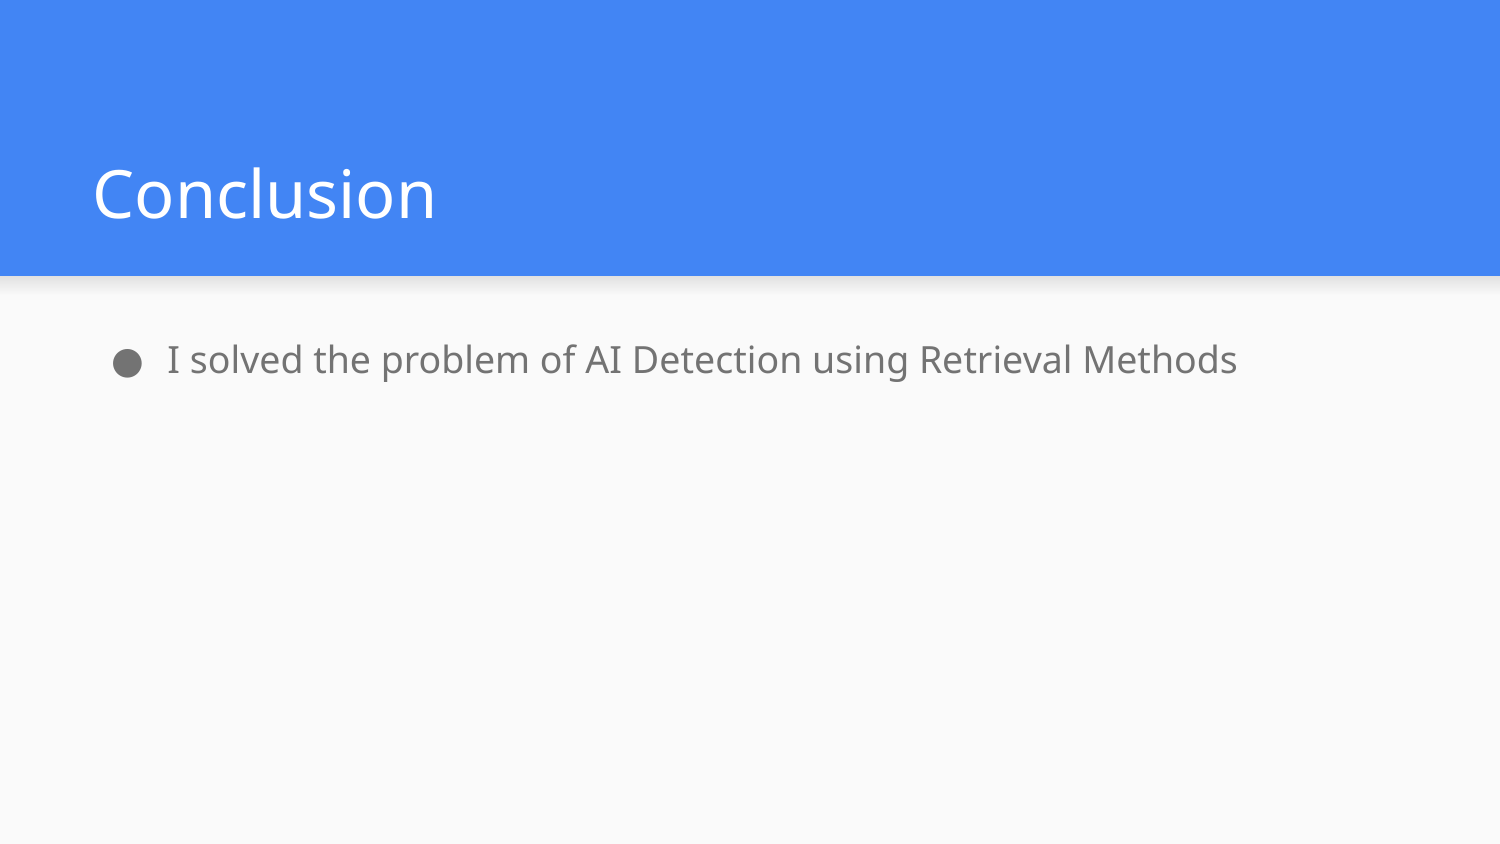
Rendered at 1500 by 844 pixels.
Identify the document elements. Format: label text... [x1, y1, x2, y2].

list I solved the problem of AI Detection using Retrieval Methods [77, 314, 1427, 760]
title Conclusion [77, 121, 1427, 248]
